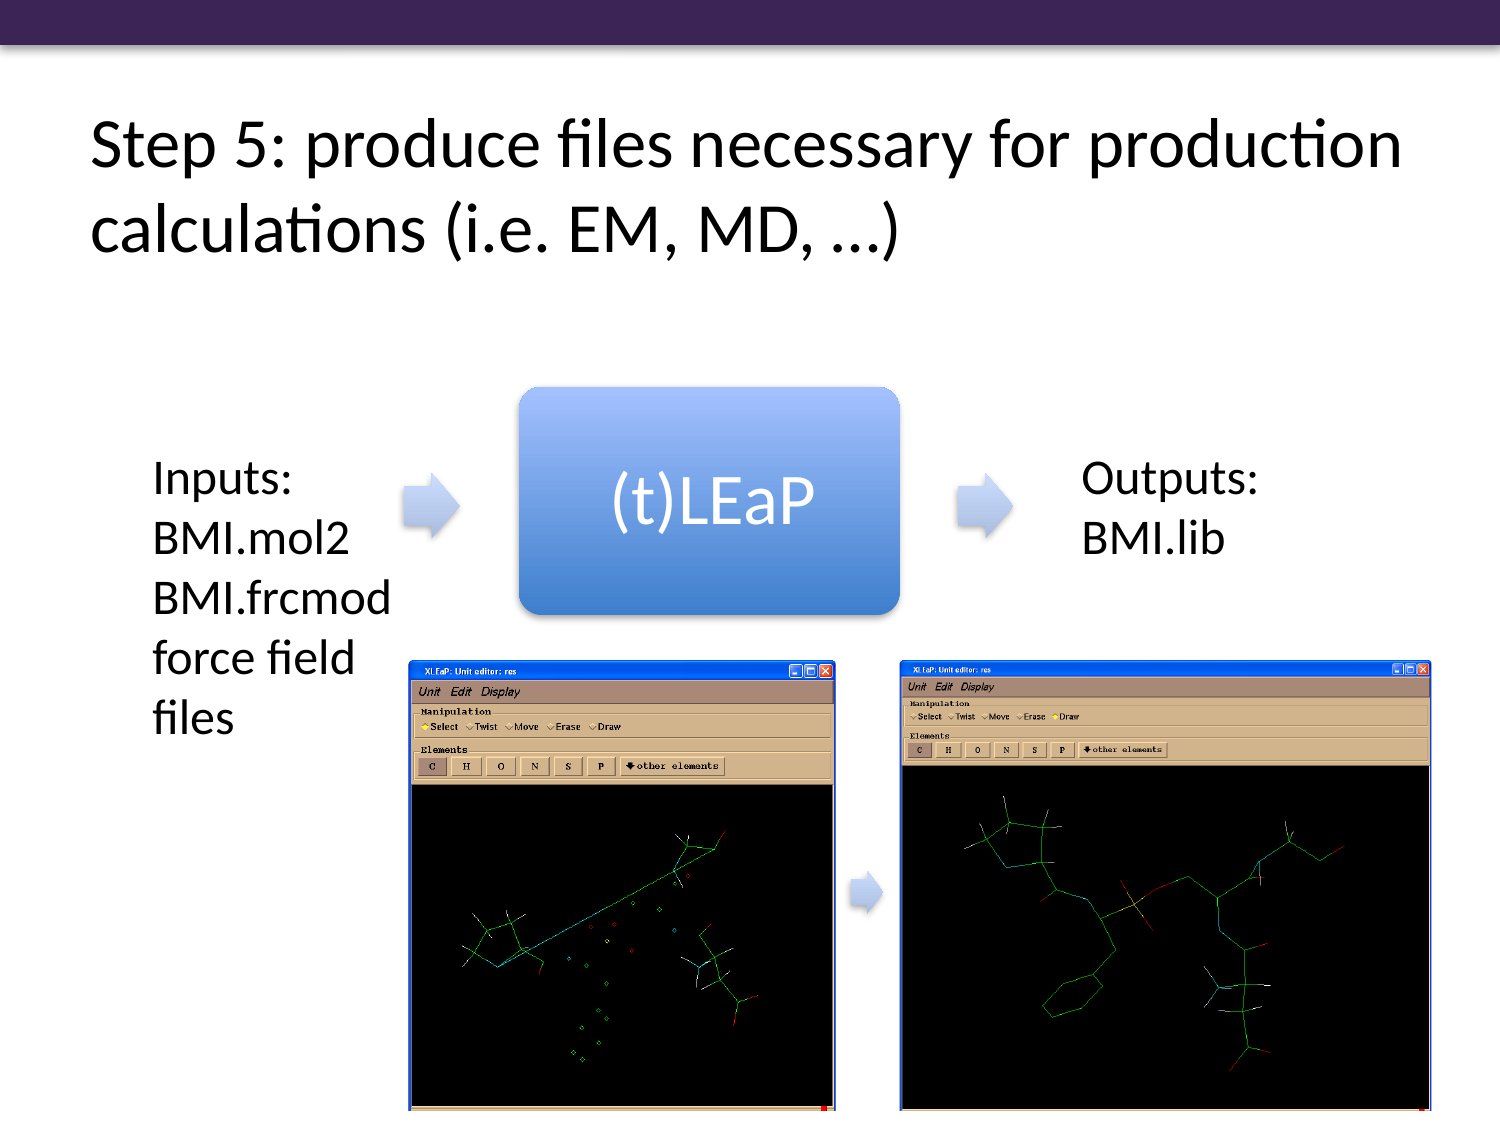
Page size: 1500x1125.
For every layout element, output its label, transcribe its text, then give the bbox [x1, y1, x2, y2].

picture [407, 660, 836, 1111]
picture [899, 660, 1432, 1111]
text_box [137, 351, 1365, 756]
text_box [850, 870, 884, 914]
title Step 5: produce files necessary for production calculations (i.e. EM, MD, …) [75, 88, 1470, 276]
text_box [0, 0, 1500, 45]
